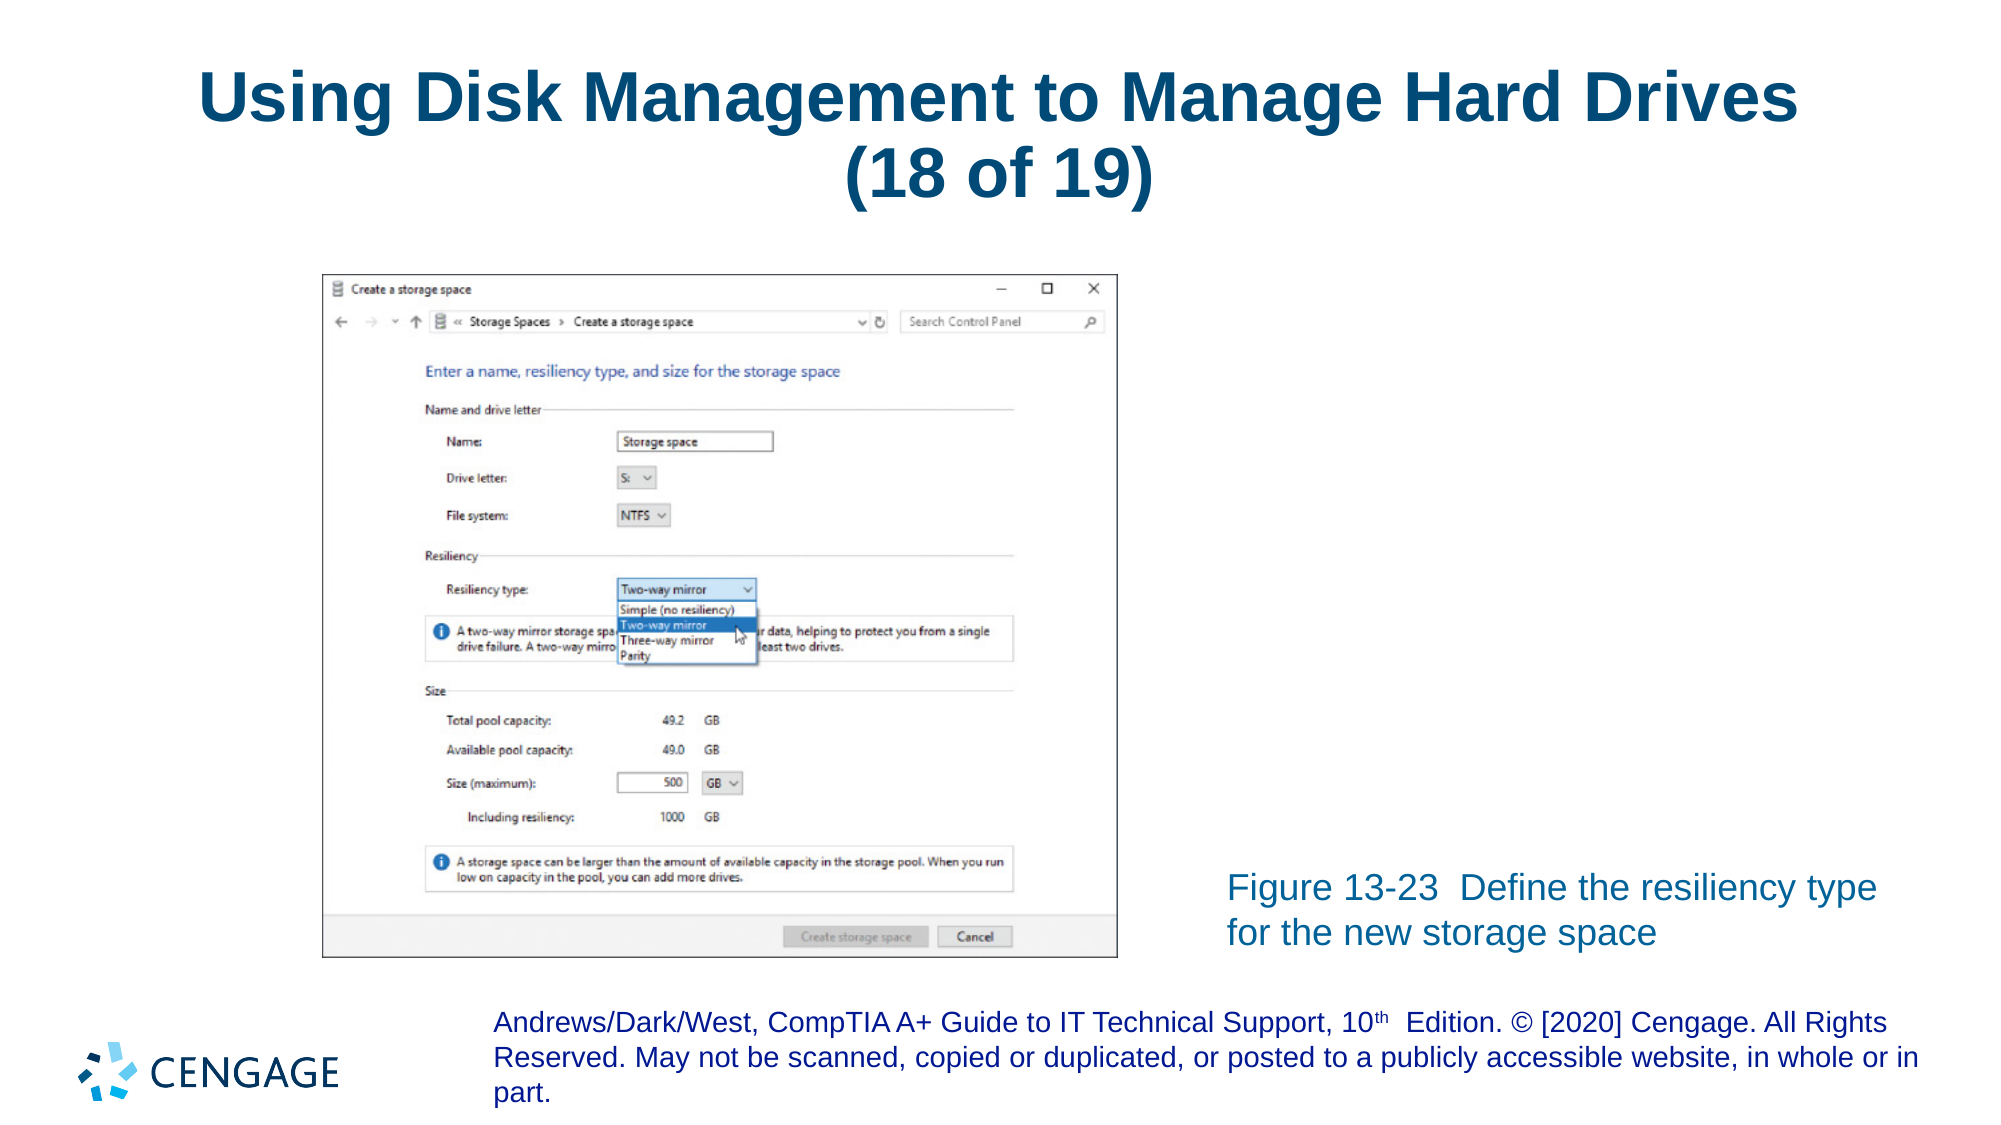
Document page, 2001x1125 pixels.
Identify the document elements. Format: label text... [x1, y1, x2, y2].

list Figure 13-23 Define the resiliency type for the new storage space [1226, 862, 1880, 965]
title Using Disk Management to Manage Hard Drives (18 of 19) [137, 59, 1863, 171]
picture [78, 1042, 338, 1101]
picture [322, 274, 1119, 958]
